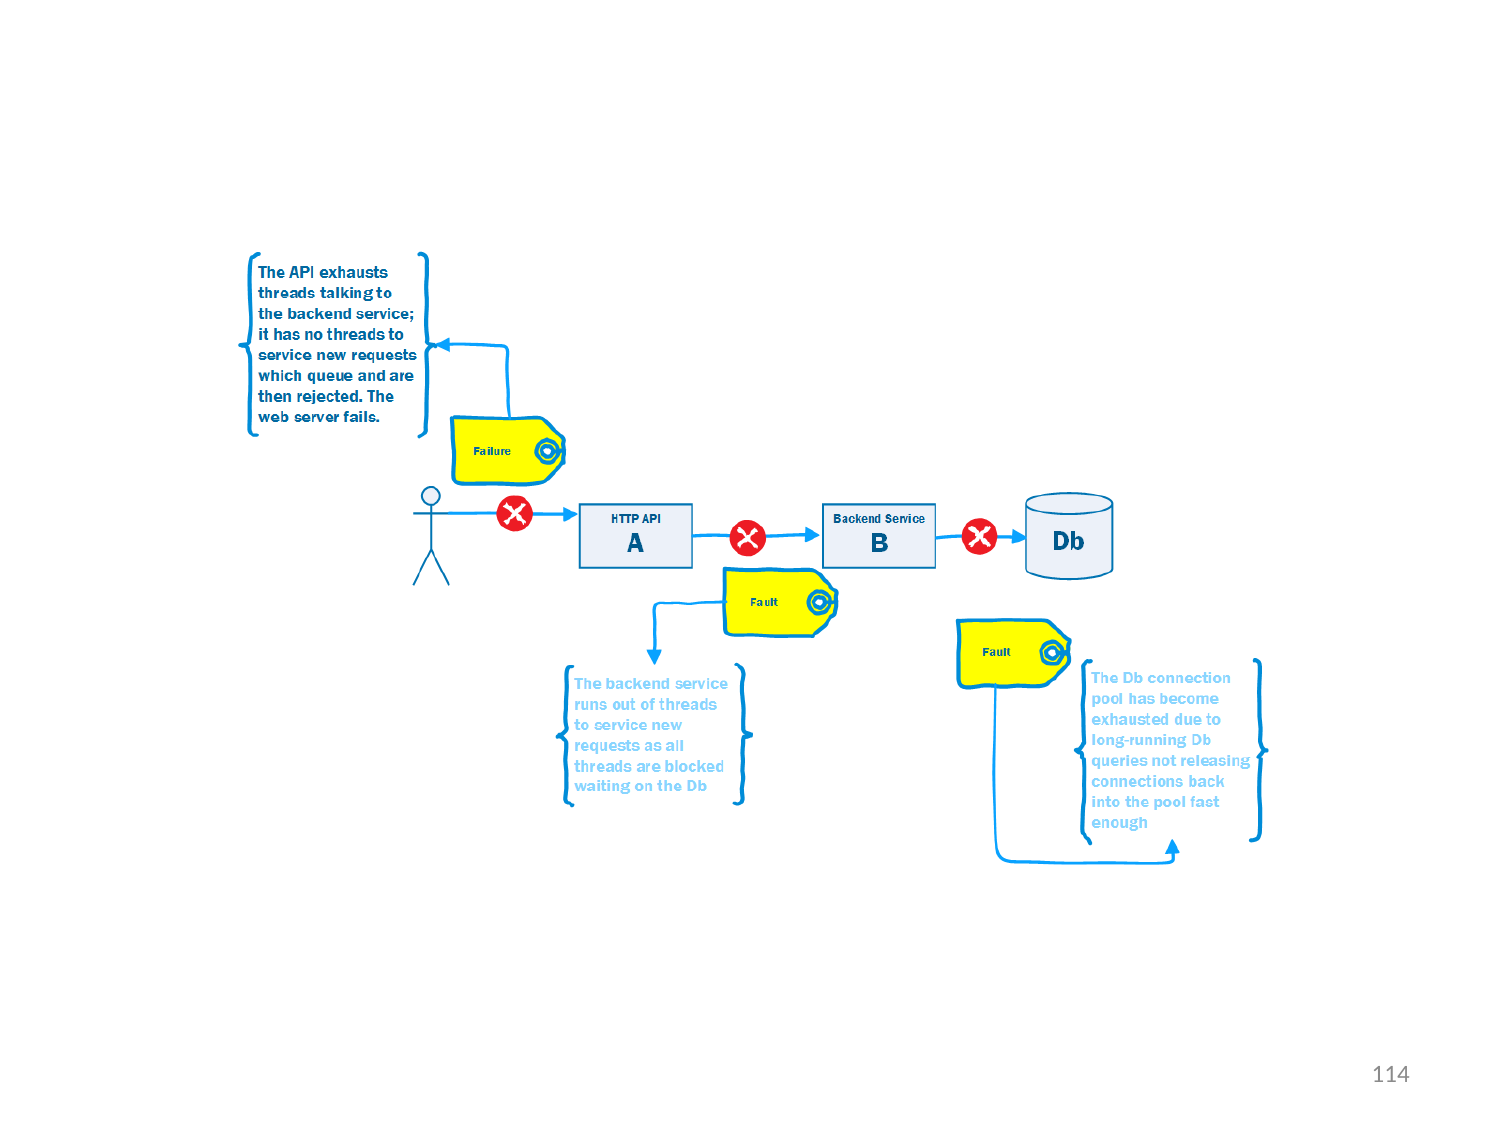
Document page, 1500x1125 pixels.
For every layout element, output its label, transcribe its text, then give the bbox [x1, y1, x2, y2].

picture [236, 249, 1269, 865]
slide_number 114 [1074, 1042, 1425, 1103]
